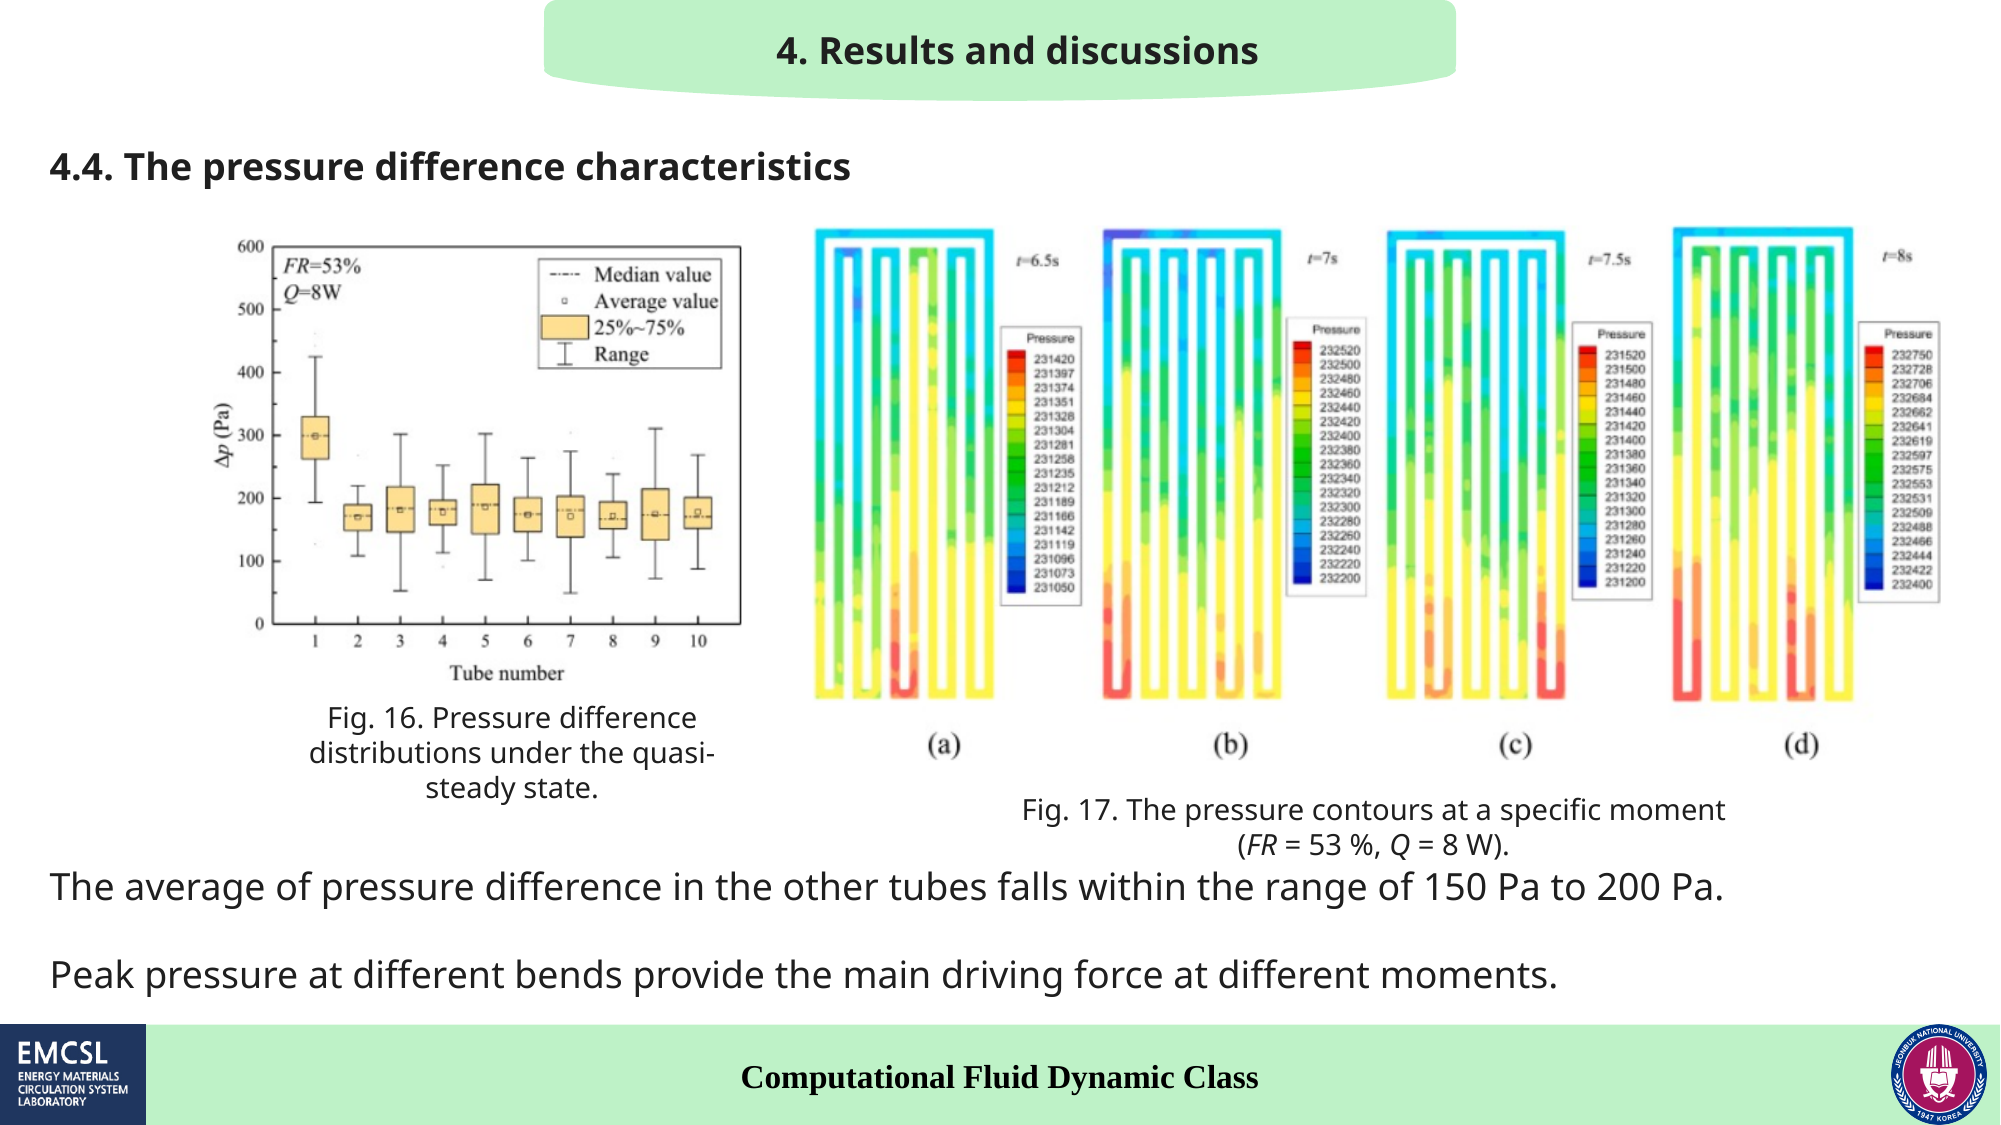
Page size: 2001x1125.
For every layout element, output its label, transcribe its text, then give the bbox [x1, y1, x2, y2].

picture [792, 218, 1955, 779]
picture [1891, 1024, 1987, 1125]
text_box The average of pressure difference in the other tubes falls within the range of 150 Pa to 200 Pa. [34, 855, 1955, 916]
text_box Fig. 16. Pressure difference distributions under the quasi-steady state. [250, 692, 774, 813]
text_box 4.4. The pressure difference characteristics [34, 135, 1035, 196]
text_box Peak pressure at different bends provide the main driving force at different moments. [34, 943, 1874, 1004]
picture [0, 1024, 146, 1125]
picture [200, 234, 754, 693]
text_box Fig. 17. The pressure contours at a specific moment (FR = 53 %, Q = 8 W). [874, 784, 1874, 869]
text_box 4. Results and discussions [518, 19, 1519, 79]
